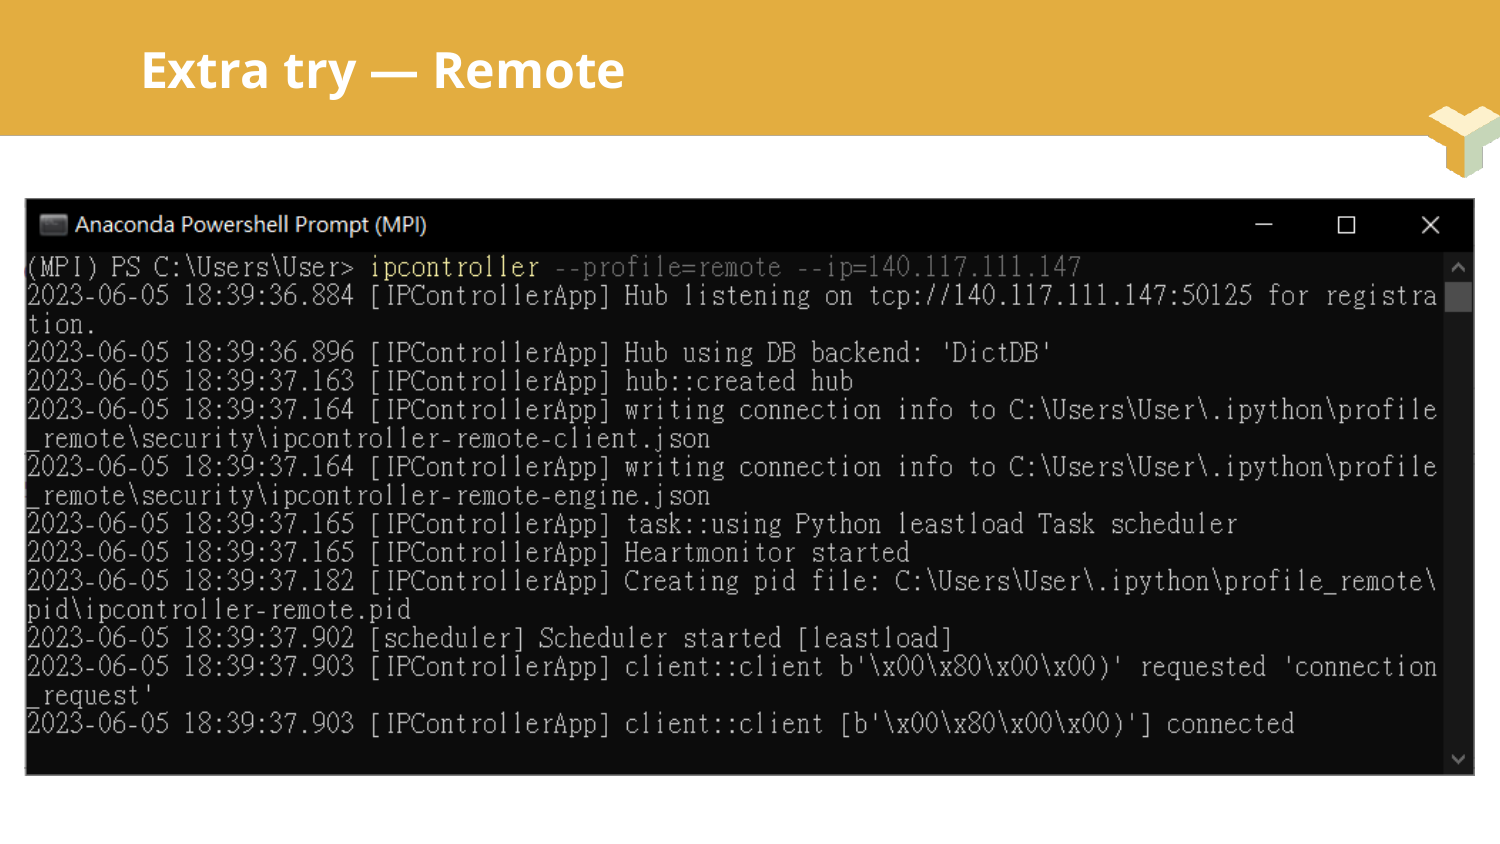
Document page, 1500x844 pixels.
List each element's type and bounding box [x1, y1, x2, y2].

picture [24, 198, 1476, 776]
picture [0, 0, 1500, 179]
